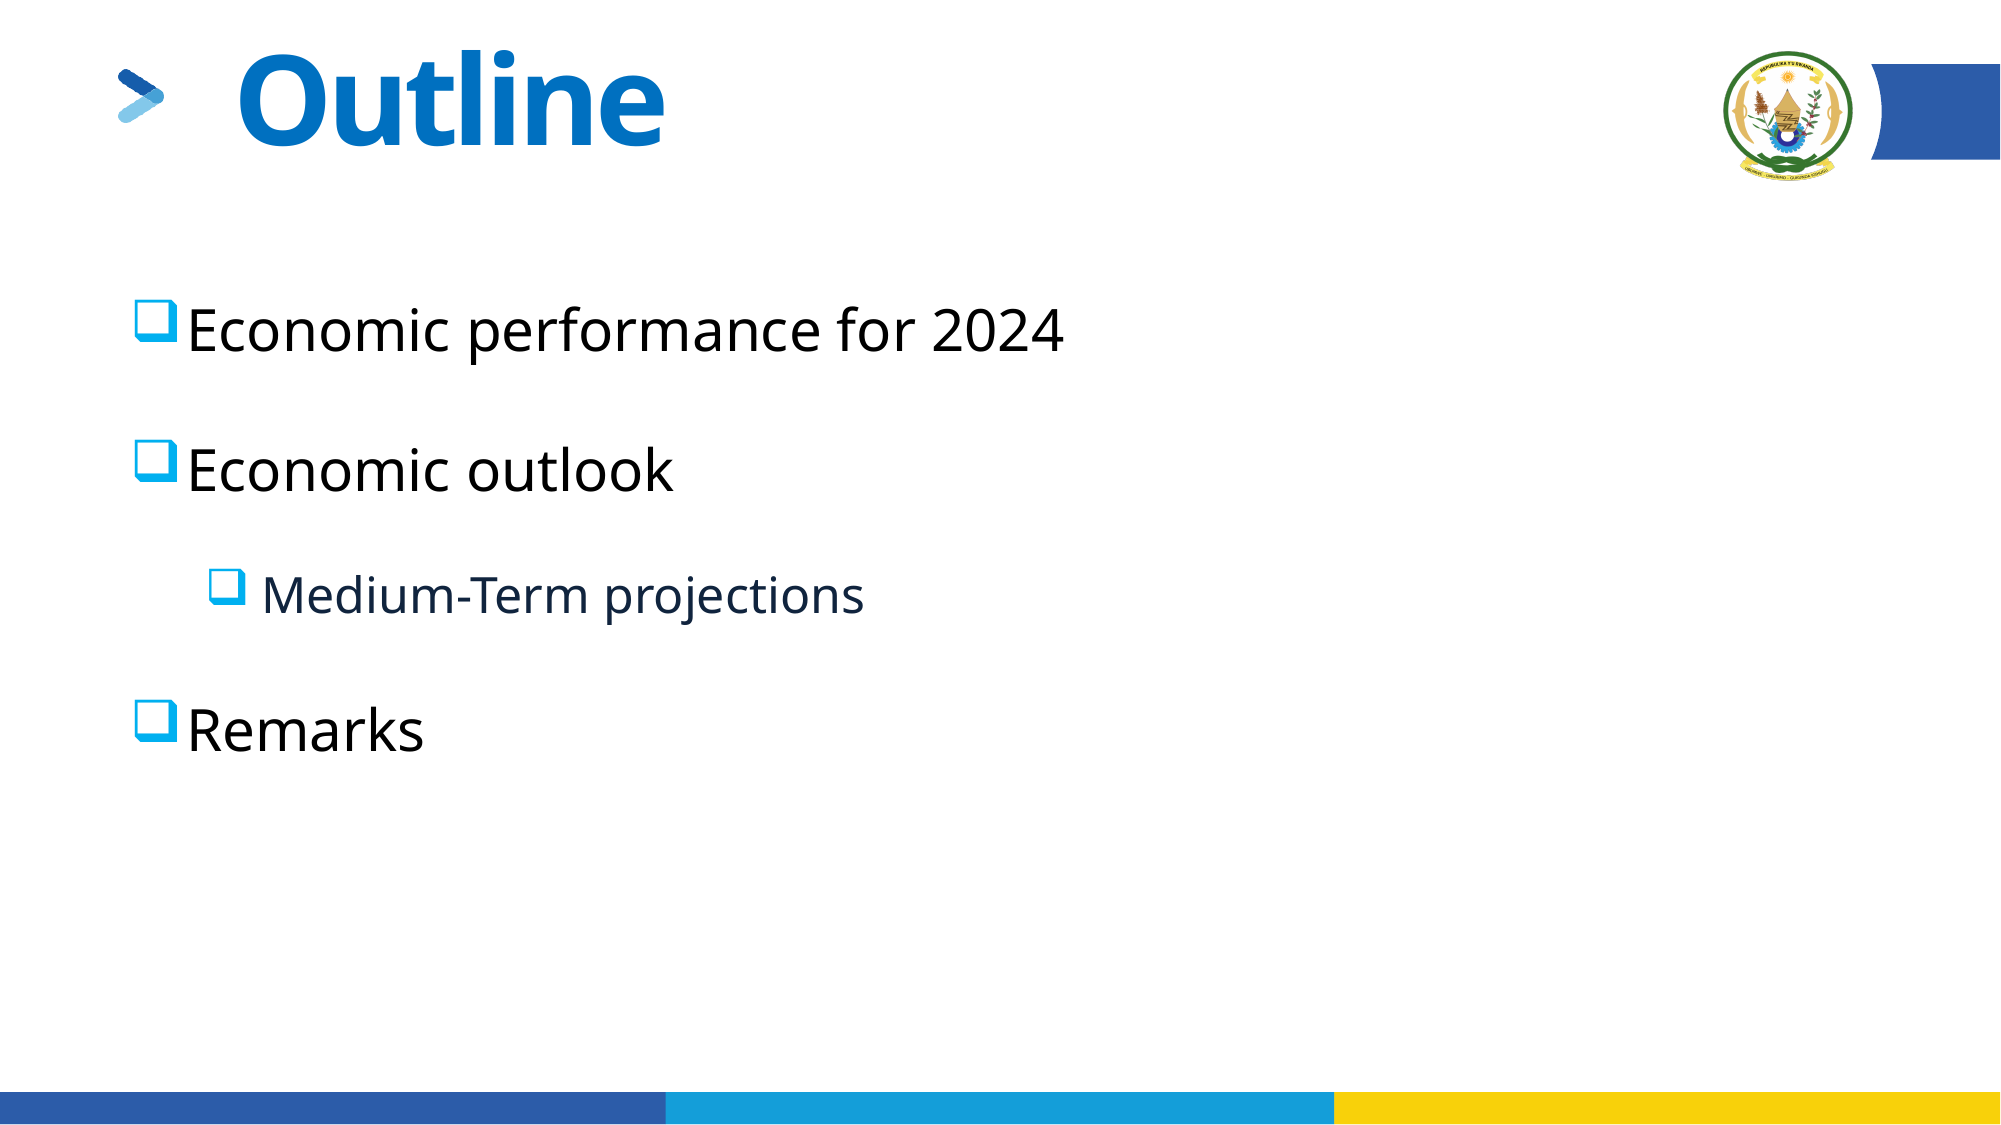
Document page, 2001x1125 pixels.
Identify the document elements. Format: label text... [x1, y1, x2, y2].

picture [1721, 47, 1857, 183]
title Outline [218, 43, 1183, 148]
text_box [0, 1091, 2000, 1125]
list Economic performance for 2024 Economic outlook Medium-Term projections Remarks [115, 215, 1871, 978]
picture [118, 69, 164, 123]
